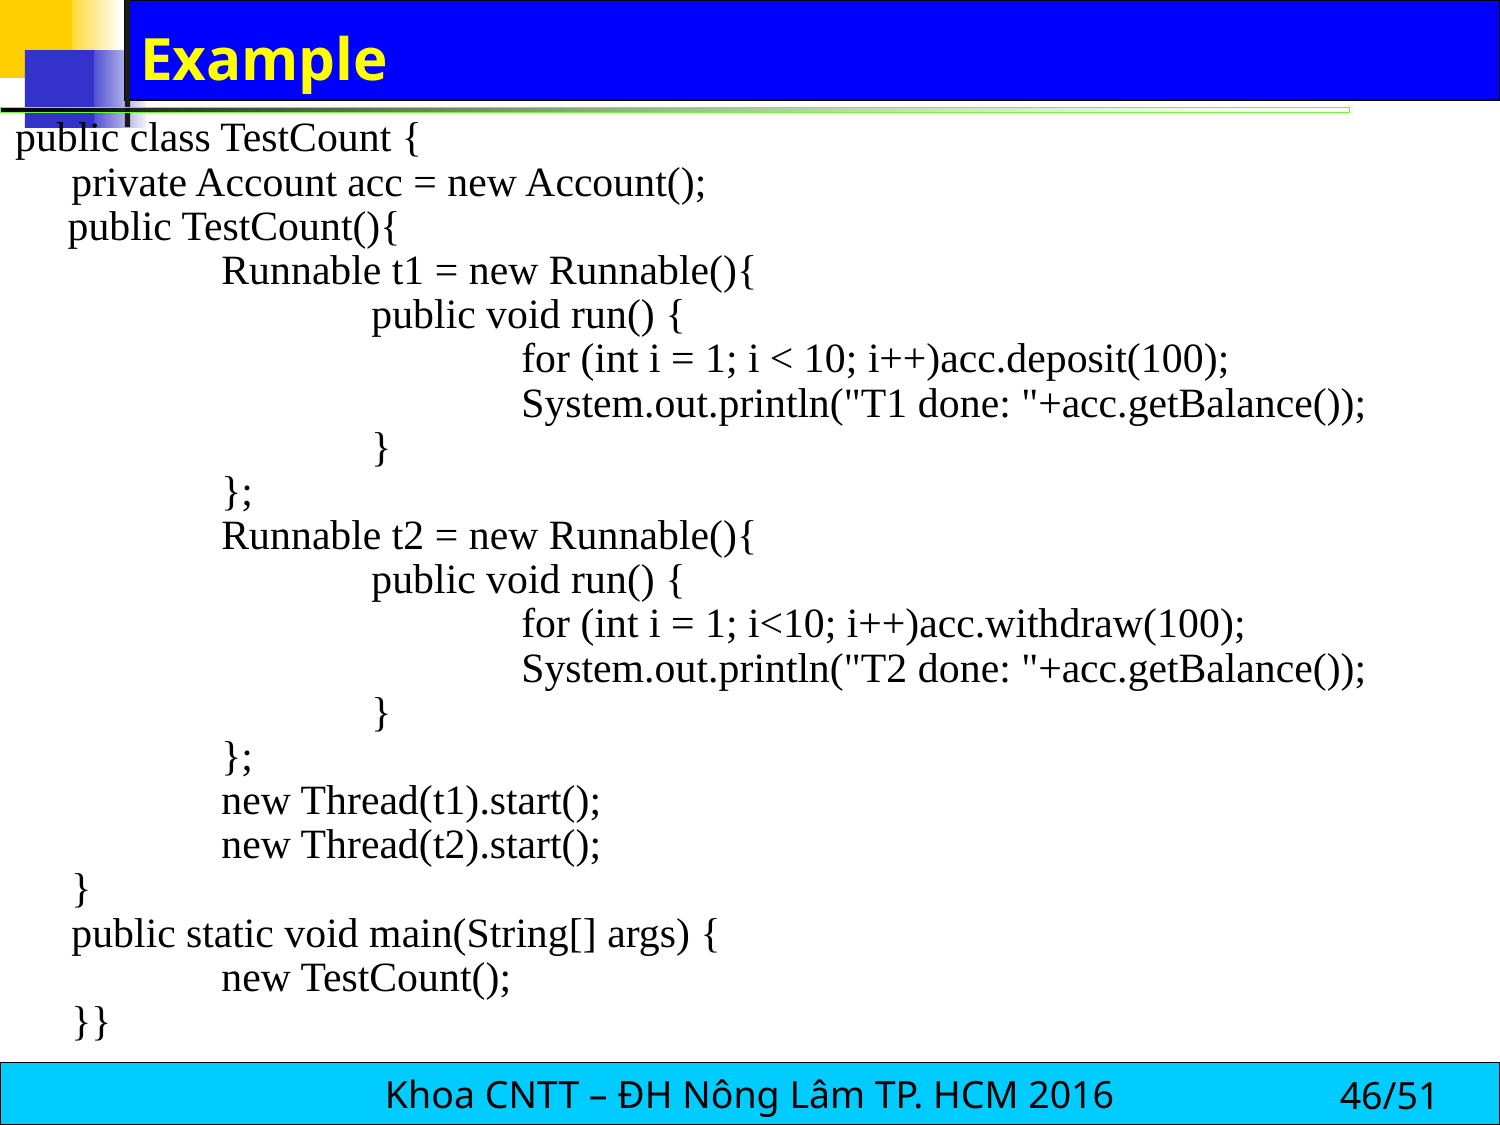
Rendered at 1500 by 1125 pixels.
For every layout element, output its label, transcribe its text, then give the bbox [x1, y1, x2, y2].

title Example [124, 12, 1467, 101]
list public class TestCount { private Account acc = new Account(); public TestCount(){ Runnable t1 = new Runnable(){ public void run() { for (int i = 1; i < 10; i++)acc.deposit(100); System.out.println("T1 done: "+acc.getBalance()); } }; Runnable t2 = new Runnable(){ public void run() { for (int i = 1; i<10; i++)acc.withdraw(100); System.out.println("T2 done: "+acc.getBalance()); } }; new Thread(t1).start(); new Thread(t2).start(); } public static void main(String[] args) { new TestCount(); }} [0, 112, 1500, 1051]
